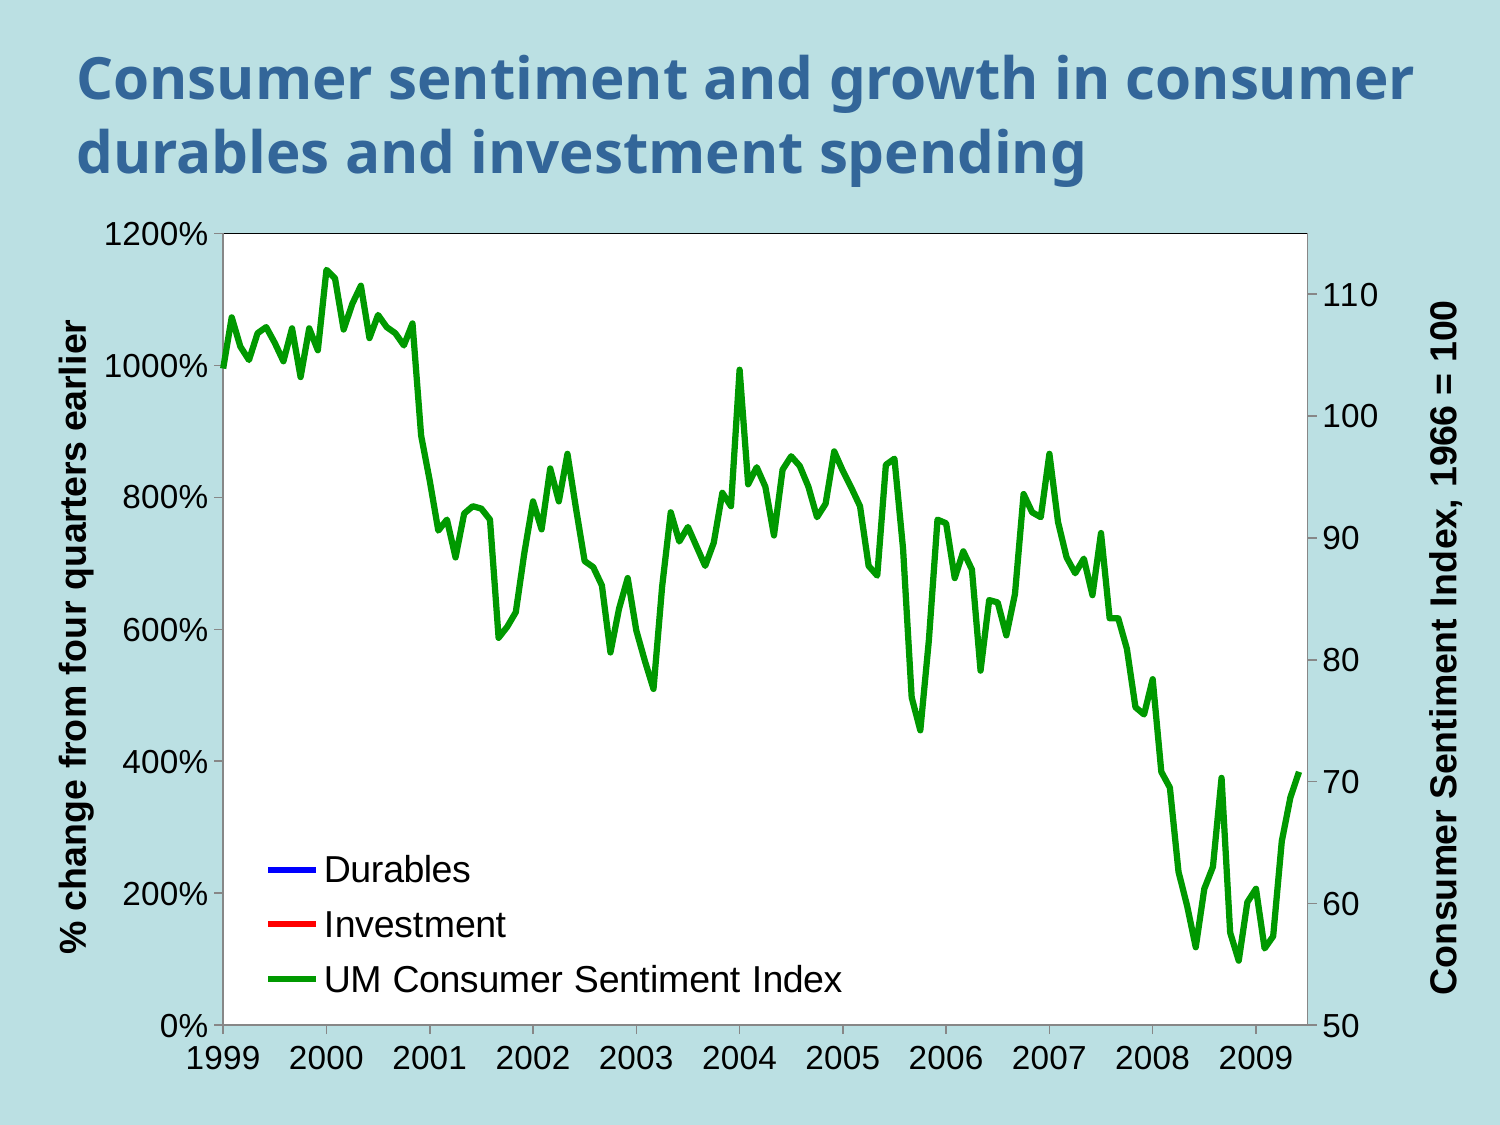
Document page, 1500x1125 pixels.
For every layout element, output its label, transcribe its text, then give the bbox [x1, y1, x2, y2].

title Consumer sentiment and growth in consumer durables and investment spending [76, 38, 1430, 185]
chart [0, 208, 1500, 1125]
